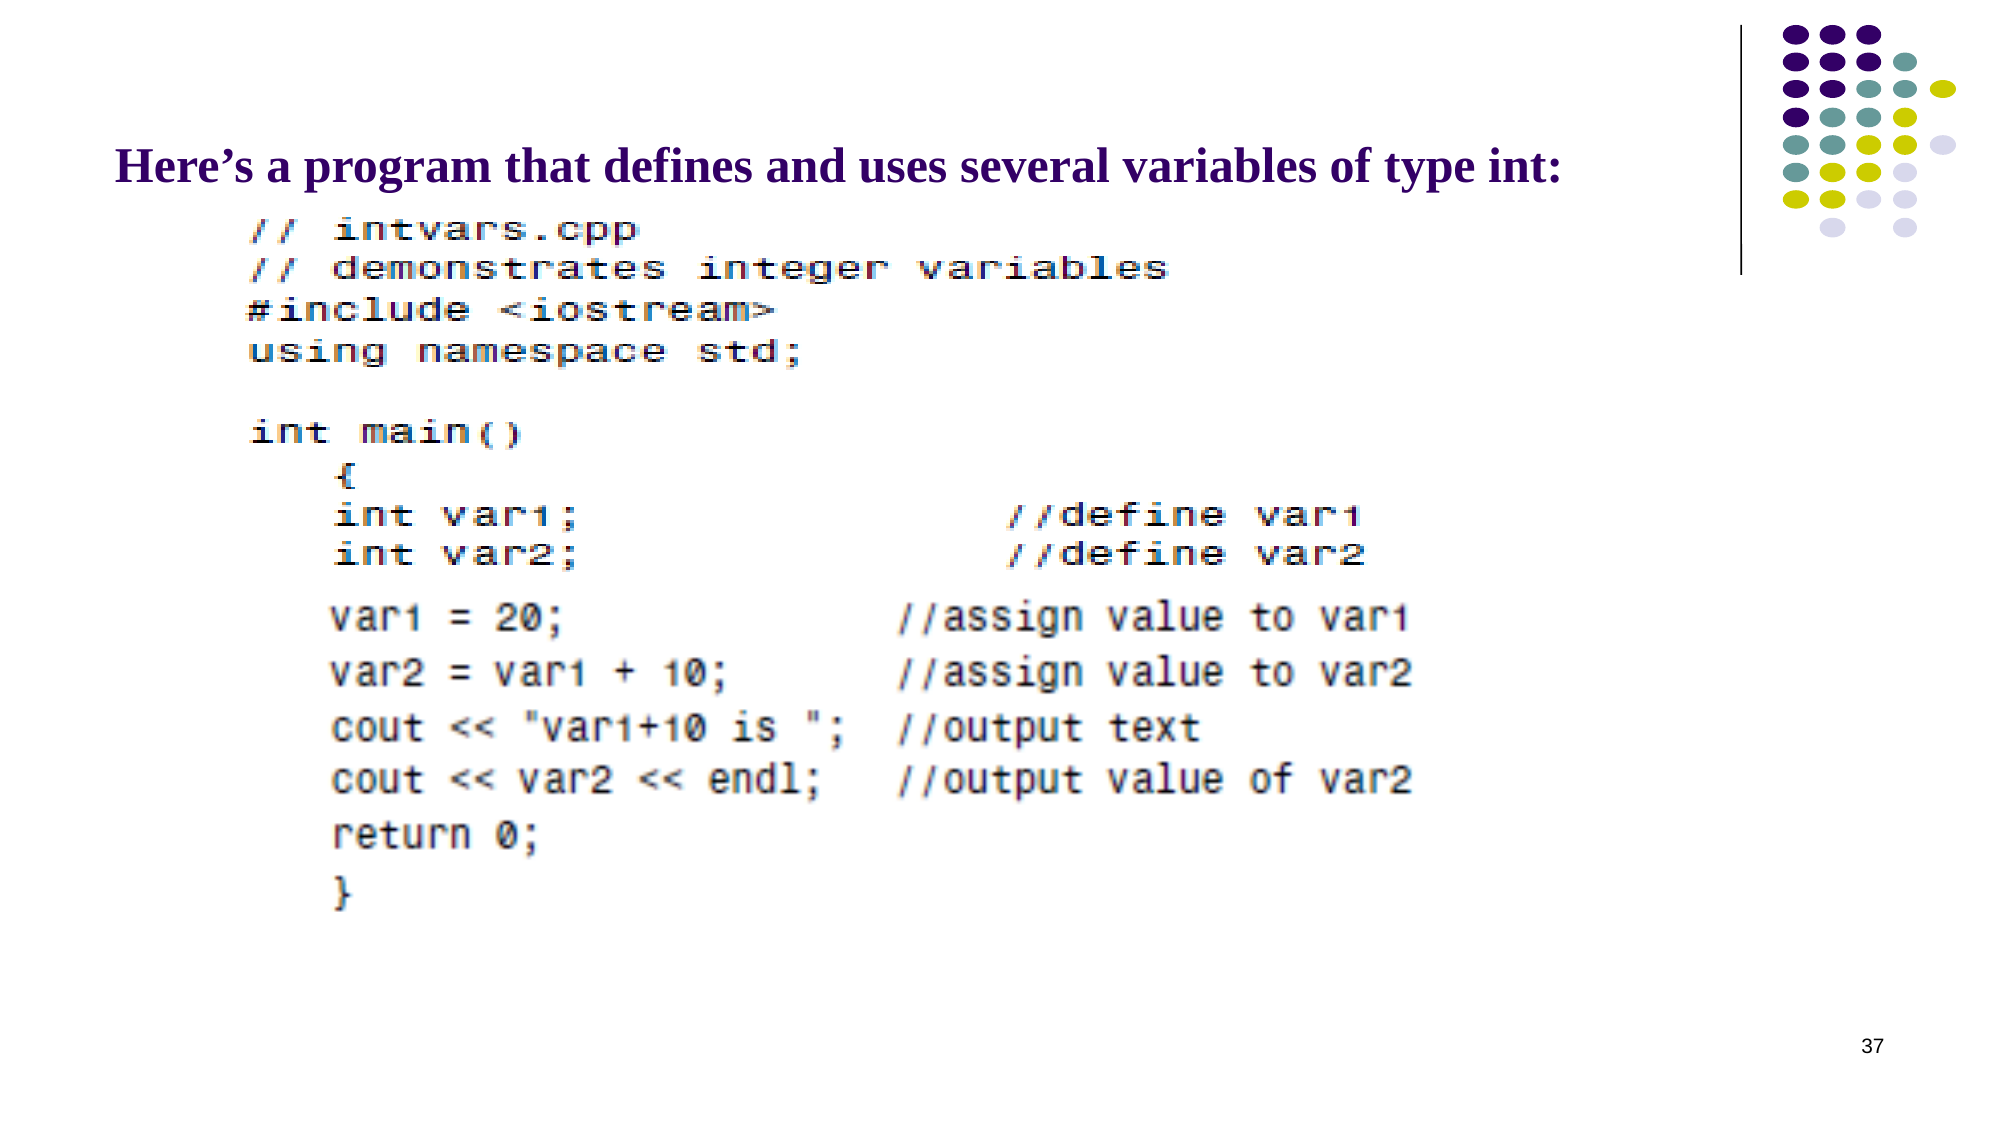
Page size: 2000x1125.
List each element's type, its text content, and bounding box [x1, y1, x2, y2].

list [233, 212, 1450, 591]
picture [316, 587, 1467, 951]
slide_number 37 [1432, 1024, 1900, 1101]
title Here’s a program that defines and uses several variables of type int: [99, 74, 1750, 201]
